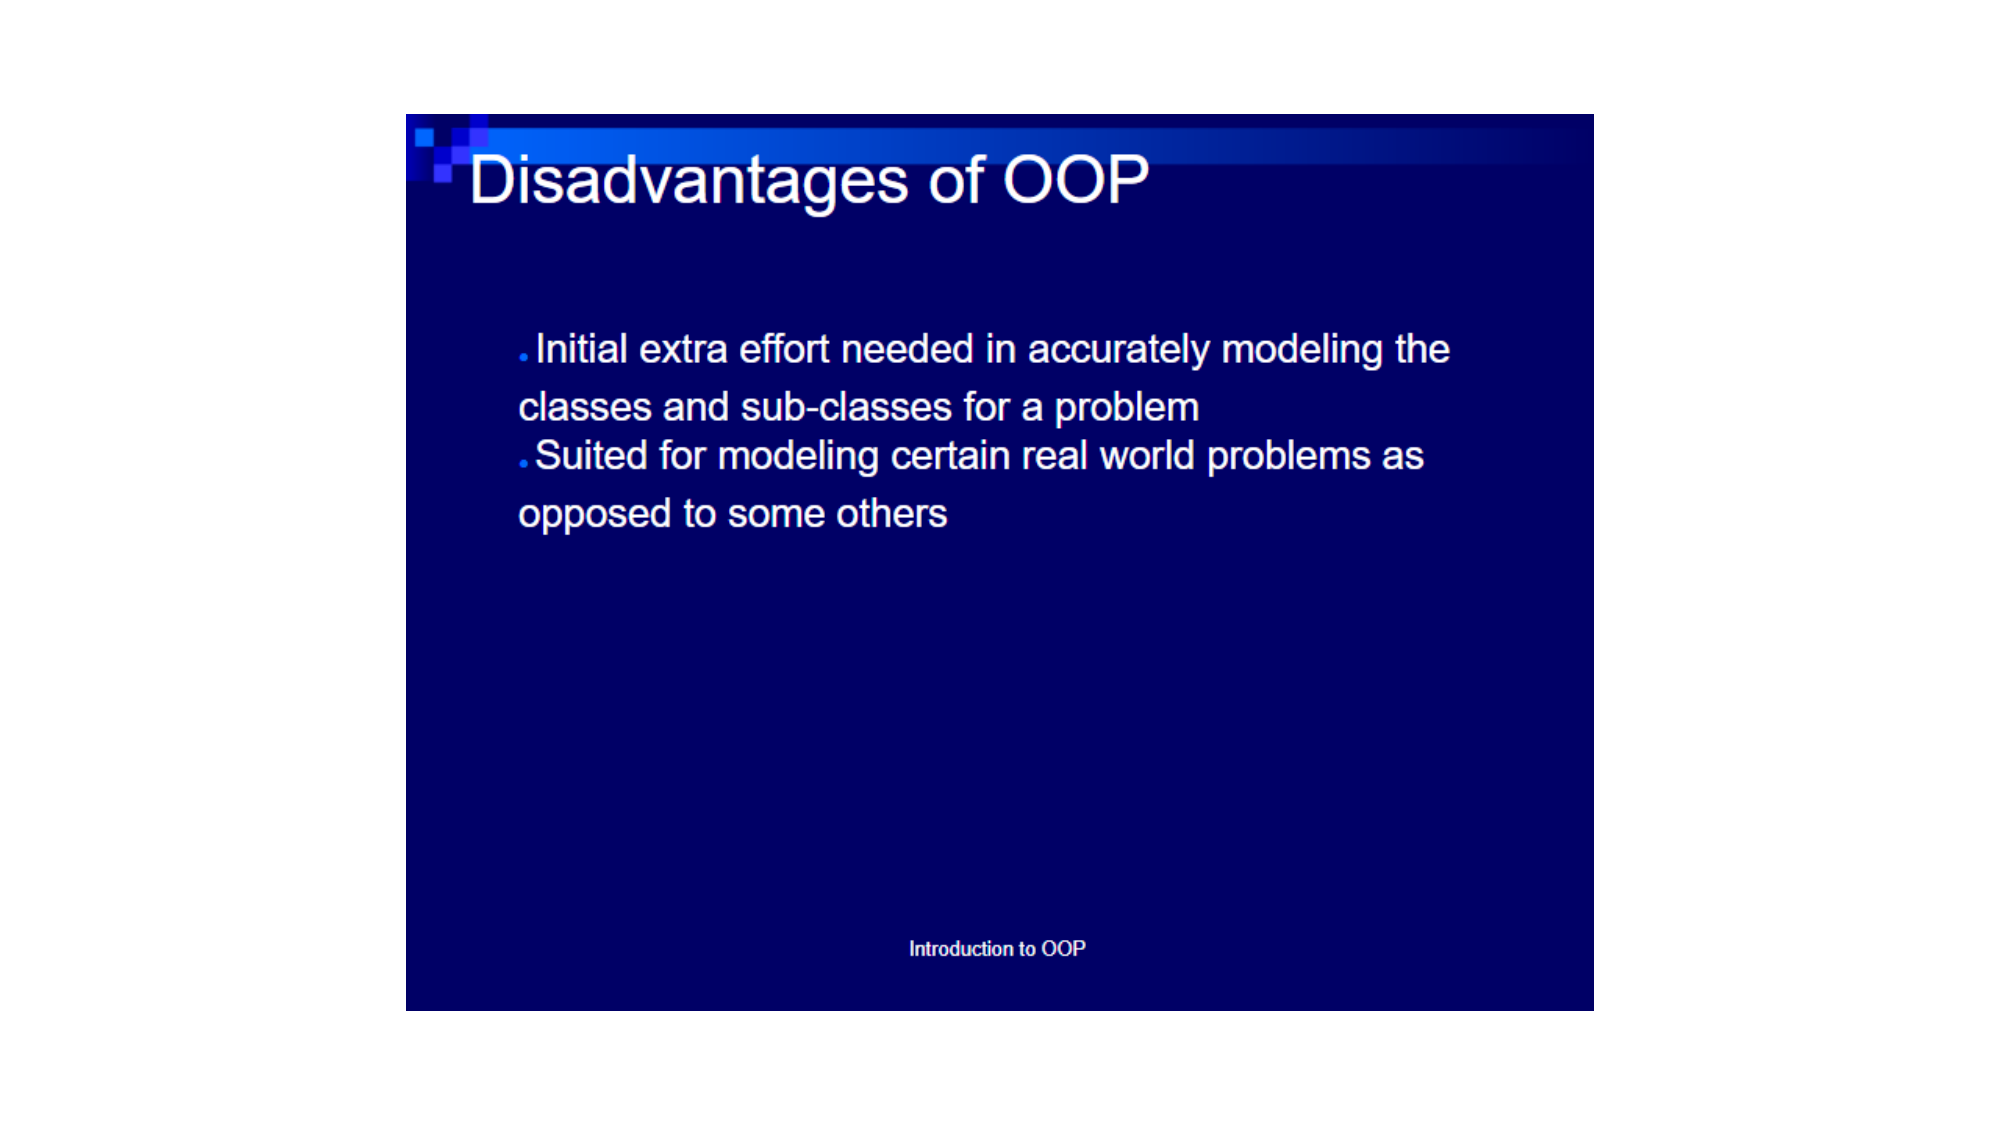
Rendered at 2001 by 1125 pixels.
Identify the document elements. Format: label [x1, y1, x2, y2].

picture [406, 114, 1594, 1011]
